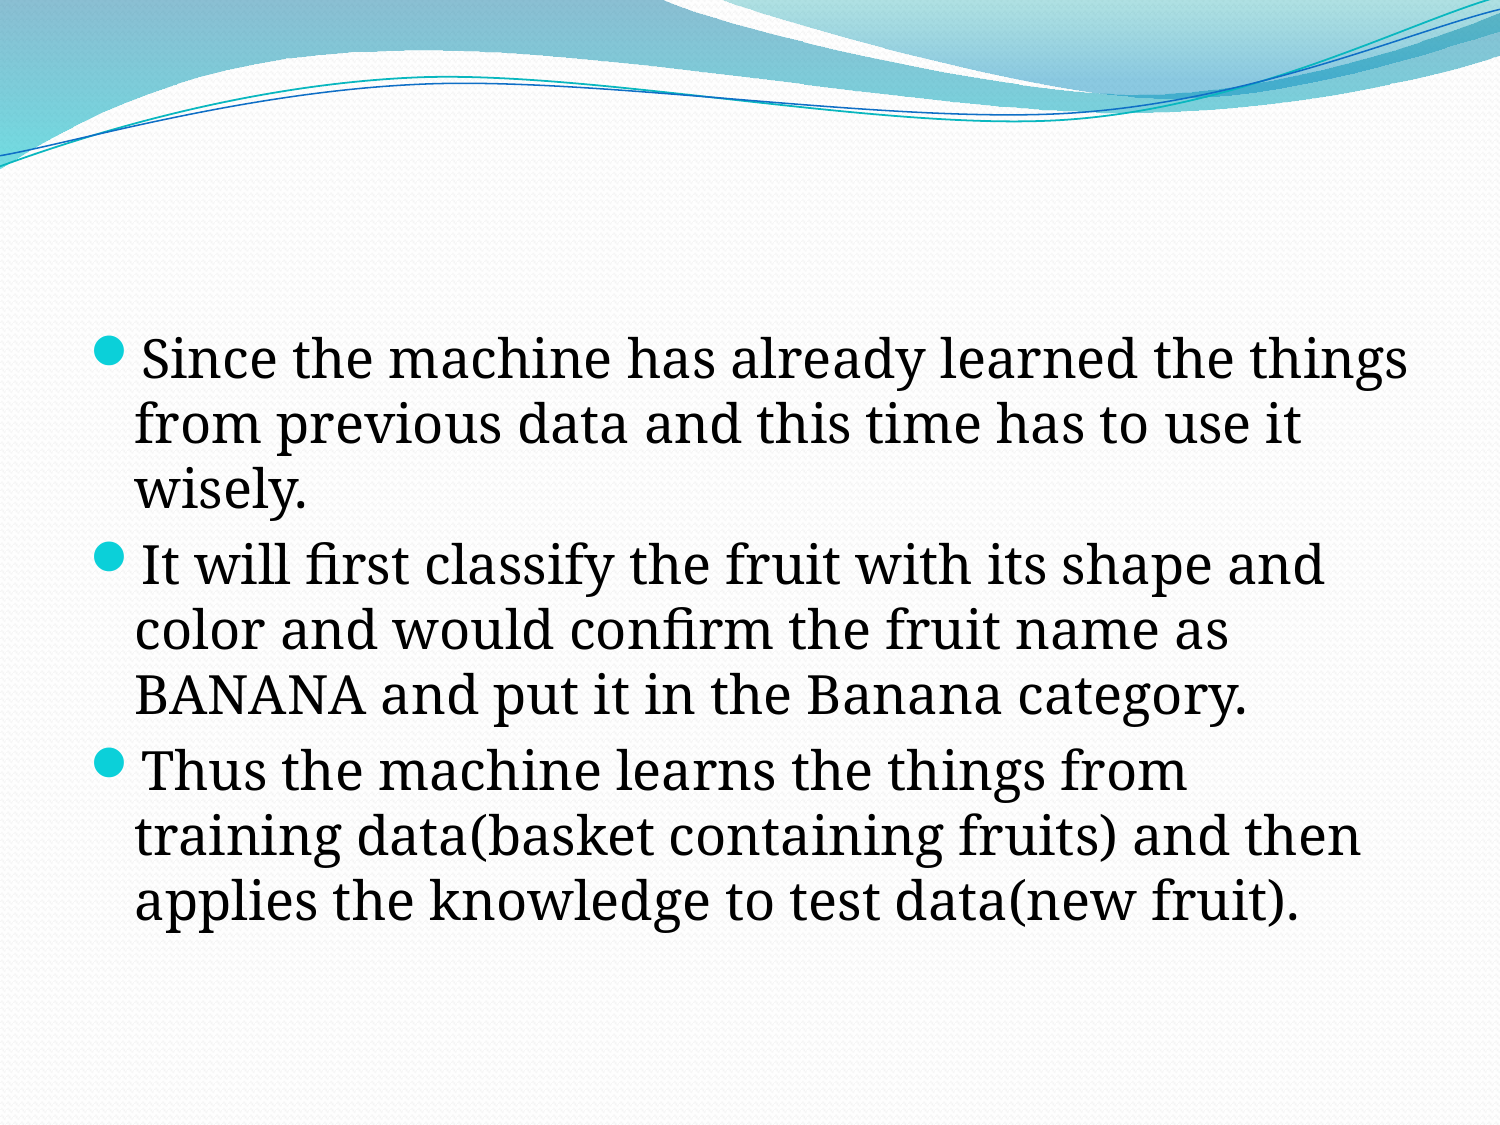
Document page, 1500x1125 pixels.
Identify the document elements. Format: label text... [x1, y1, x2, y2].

list Since the machine has already learned the things from previous data and this time has to use it wisely. It will first classify the fruit with its shape and color and would confirm the fruit name as BANANA and put it in the Banana category. Thus the machine learns the things from training data(basket containing fruits) and then applies the knowledge to test data(new fruit). [75, 317, 1425, 1038]
